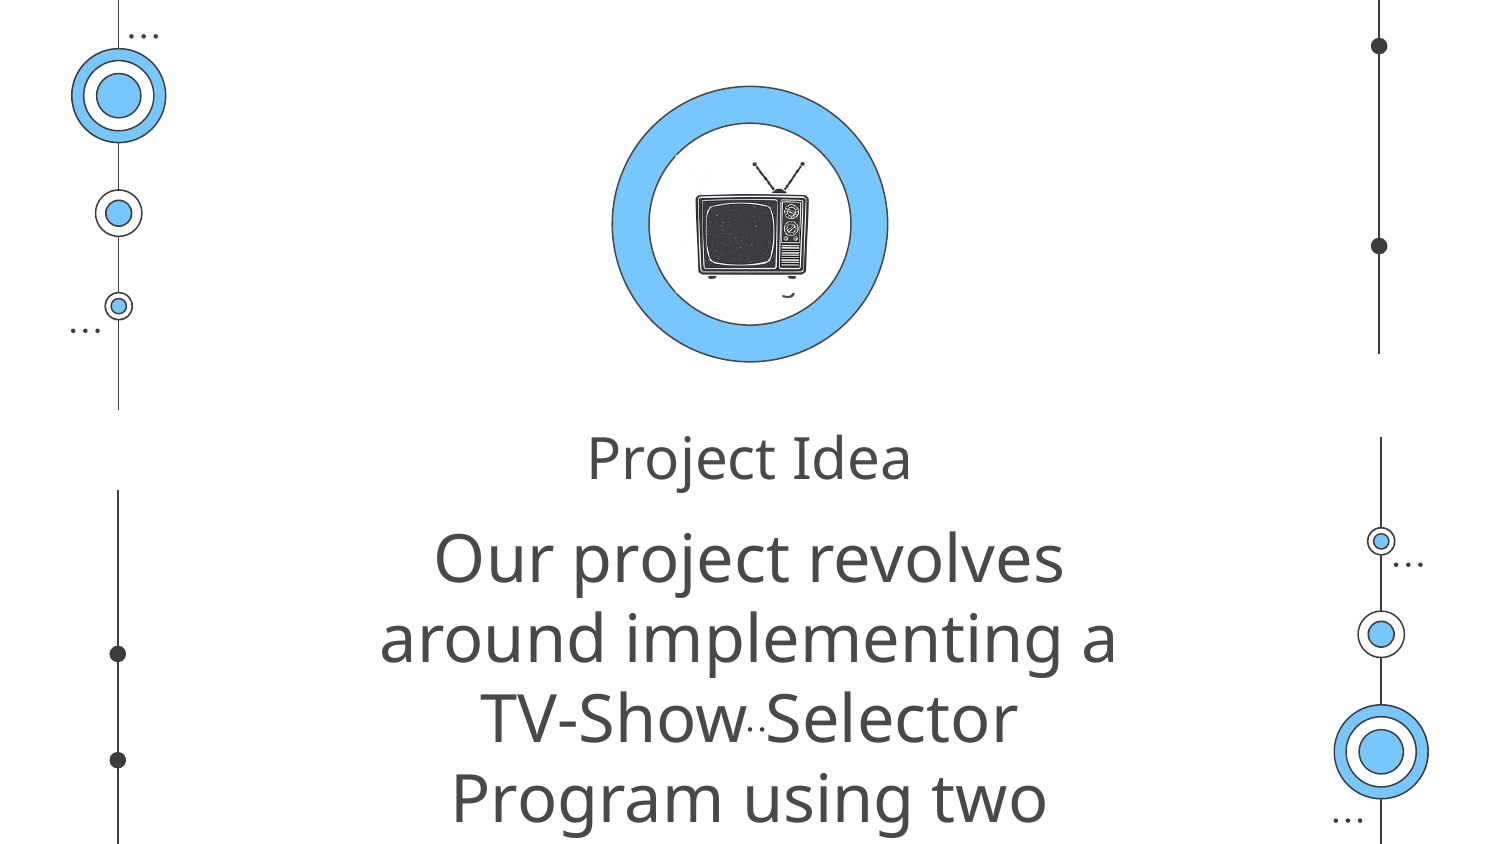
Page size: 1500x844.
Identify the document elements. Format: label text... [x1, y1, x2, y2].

picture [675, 155, 821, 293]
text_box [611, 86, 888, 363]
title Project Idea [355, 406, 1145, 501]
subtitle Our project revolves around implementing a TV-Show Selector Program using two microcontrollers, ARM, and the drivers we've developed for various hardware components. These components include LED matrix displays, TFT screens, LCDs, LEDs, and buttons. [355, 501, 1145, 771]
